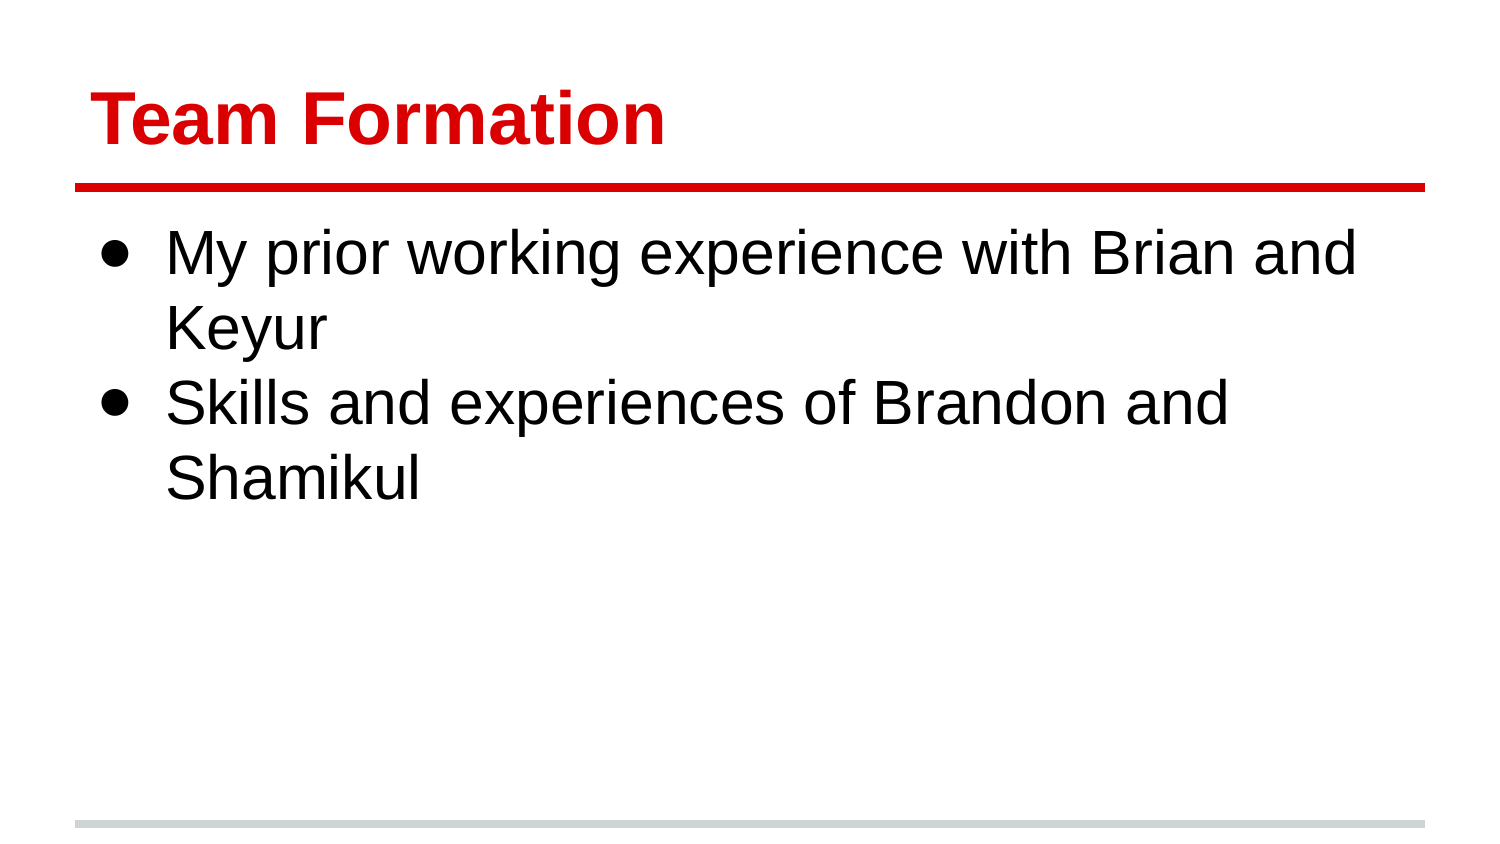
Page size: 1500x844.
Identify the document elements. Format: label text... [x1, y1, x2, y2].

title Team Formation [75, 33, 1425, 175]
list My prior working experience with Brian and Keyur Skills and experiences of Brandon and Shamikul [75, 196, 1425, 808]
